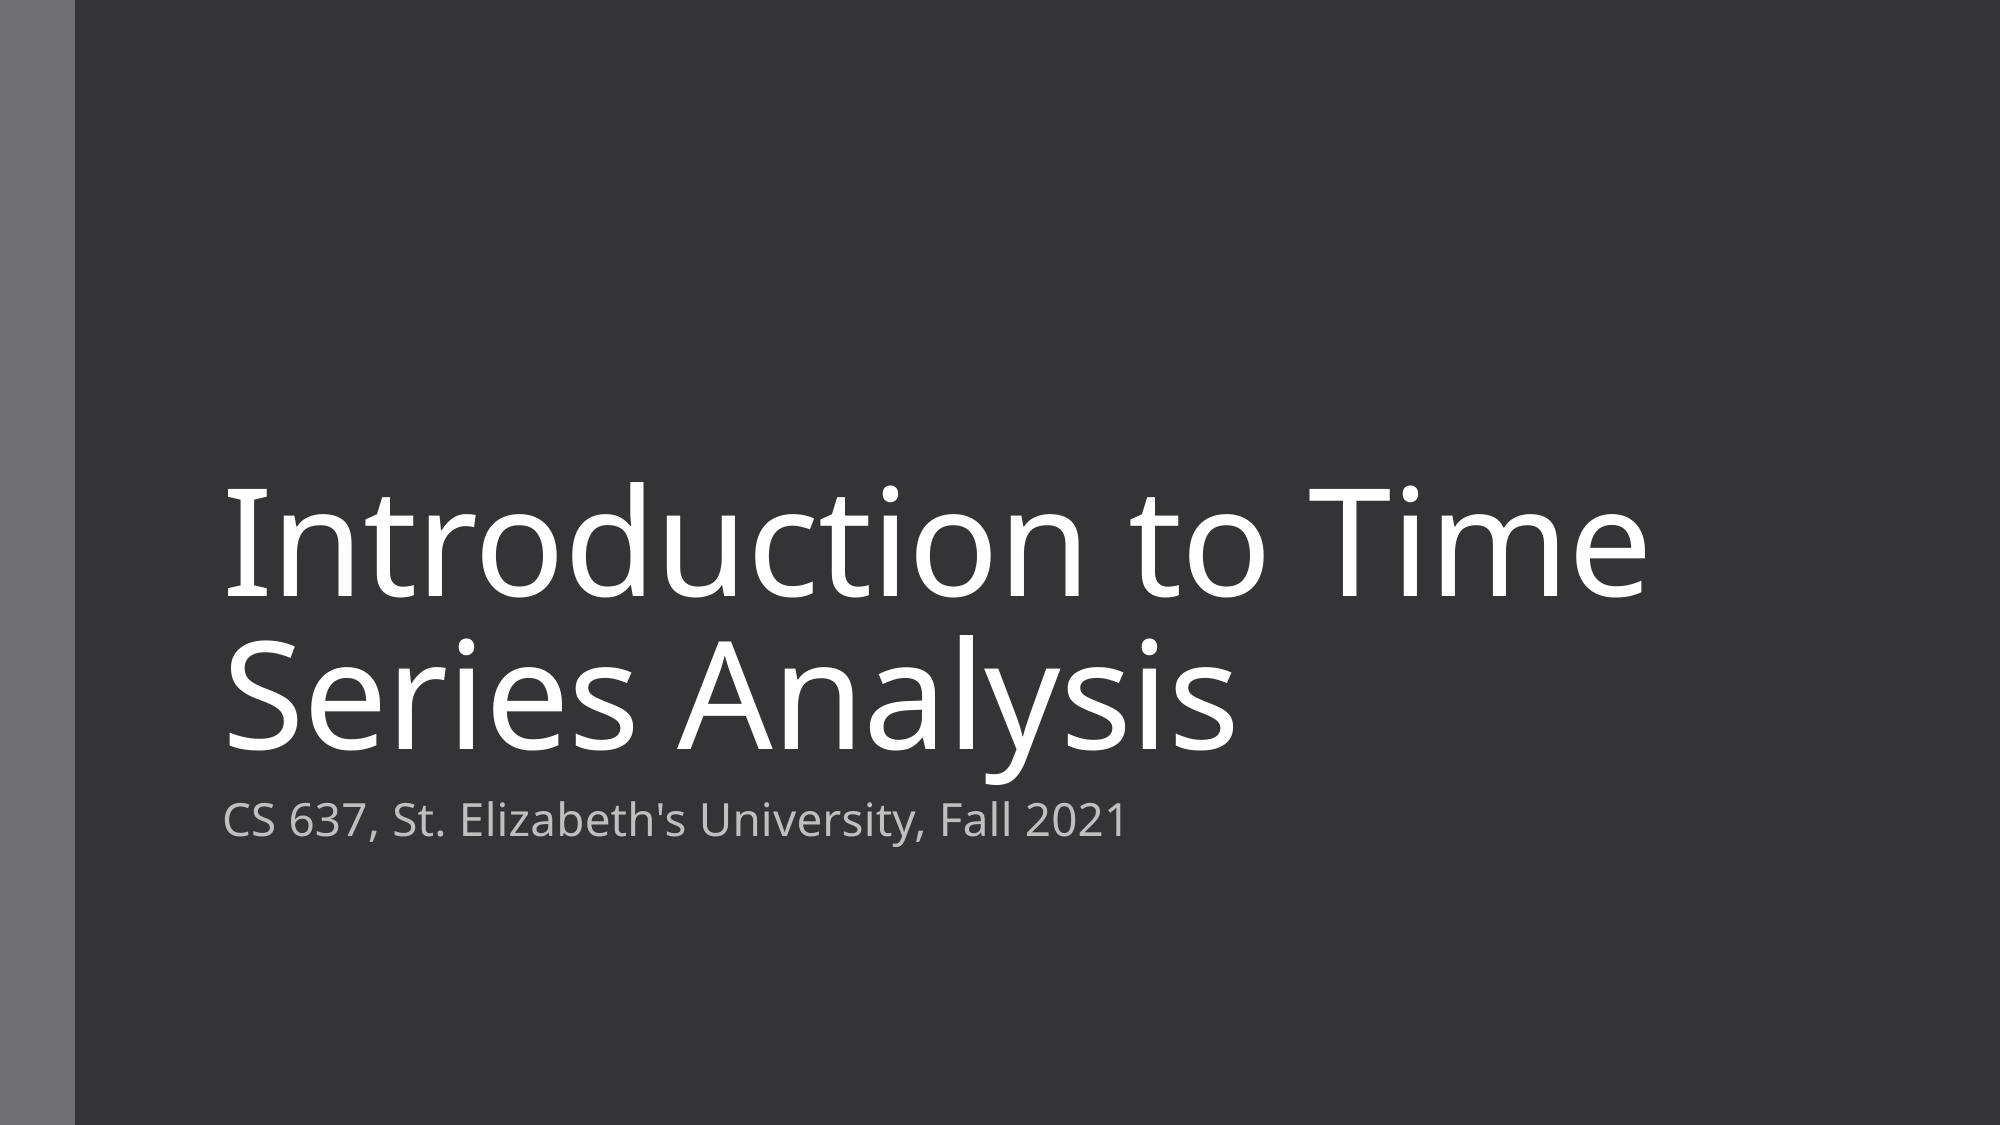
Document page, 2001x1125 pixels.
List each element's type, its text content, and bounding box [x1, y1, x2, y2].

subtitle CS 637, St. Elizabeth's University, Fall 2021 [206, 787, 1752, 1065]
title Introduction to Time Series Analysis [206, 124, 1752, 787]
